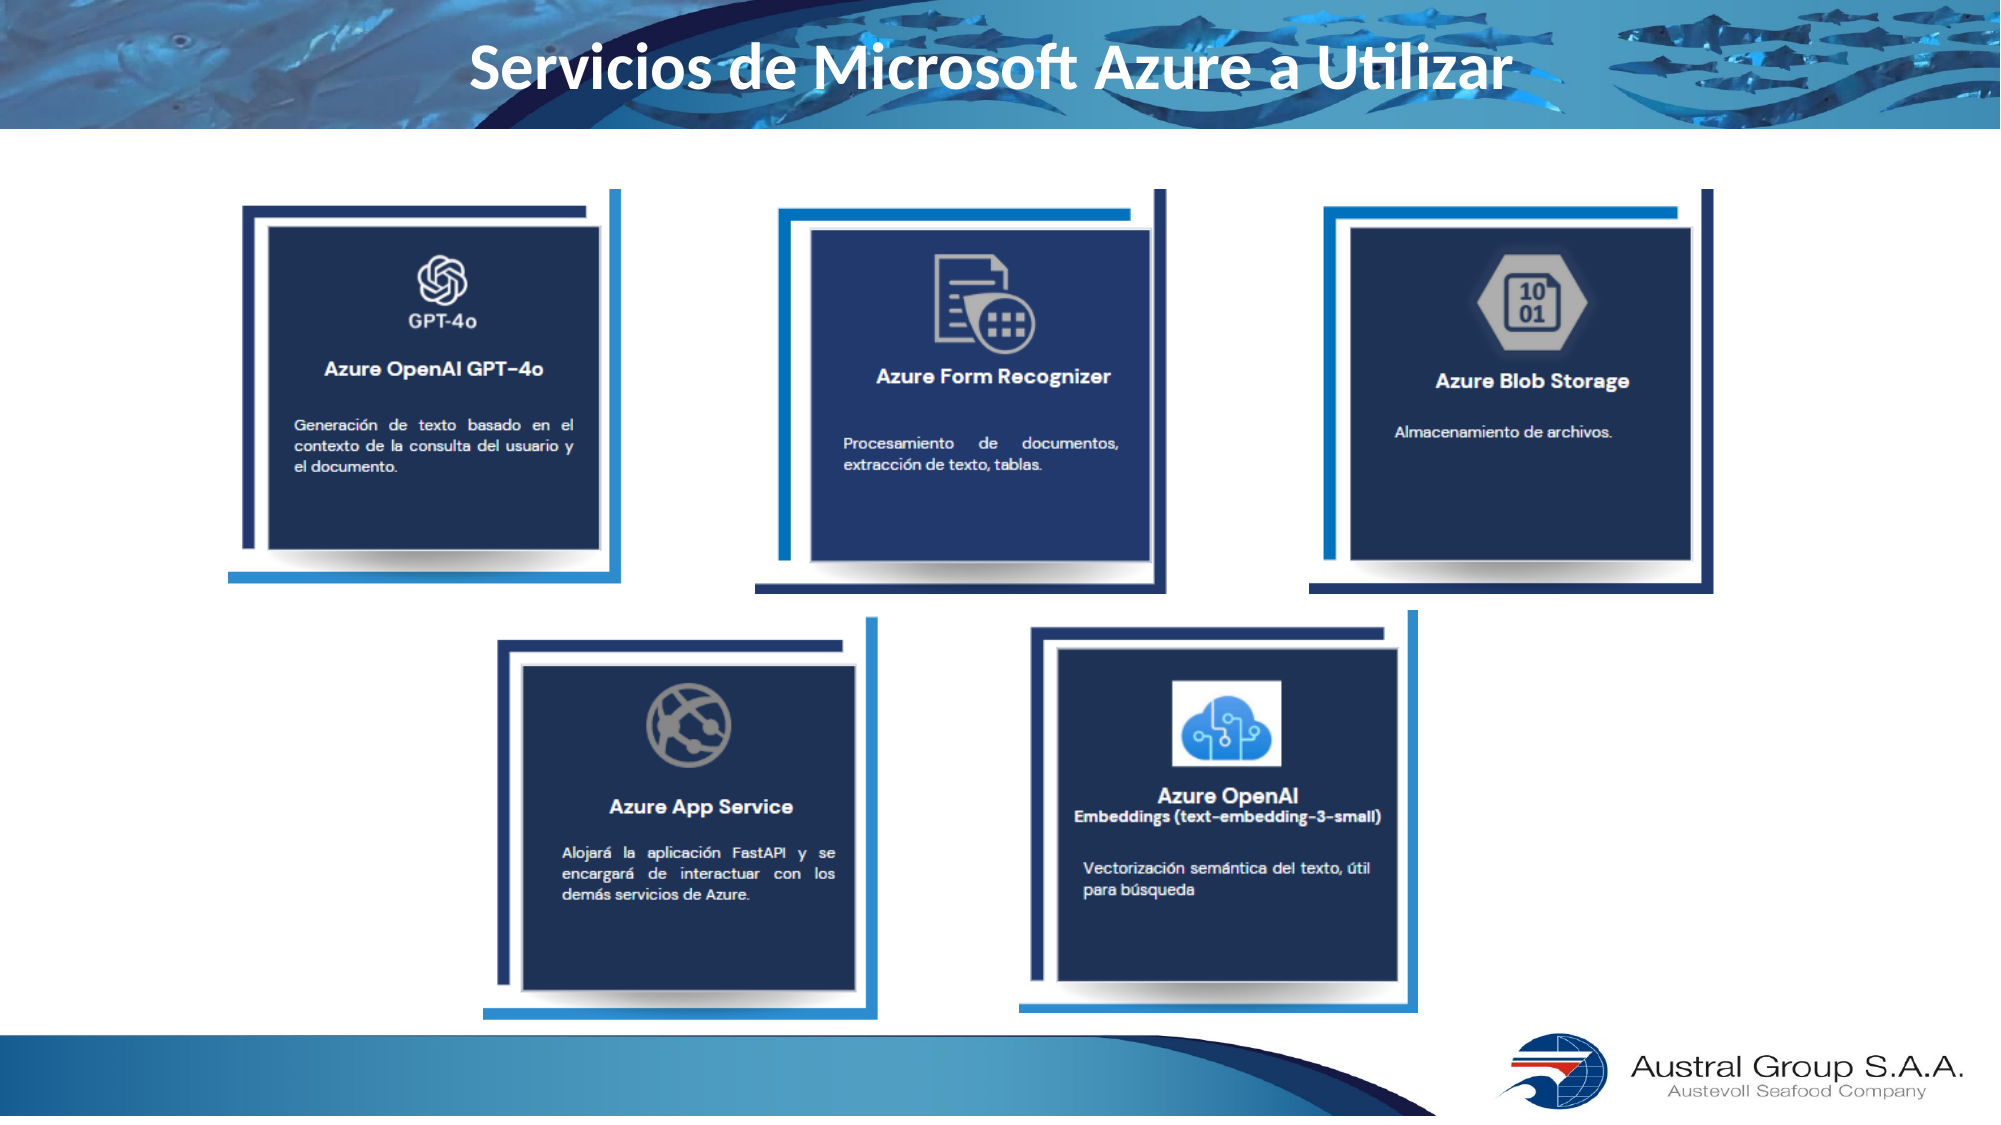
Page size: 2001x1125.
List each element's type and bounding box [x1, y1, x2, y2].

picture [228, 189, 629, 594]
picture [0, 0, 2000, 129]
picture [0, 614, 2000, 1116]
picture [755, 189, 1183, 594]
picture [1019, 610, 1418, 1013]
picture [1309, 189, 1715, 594]
